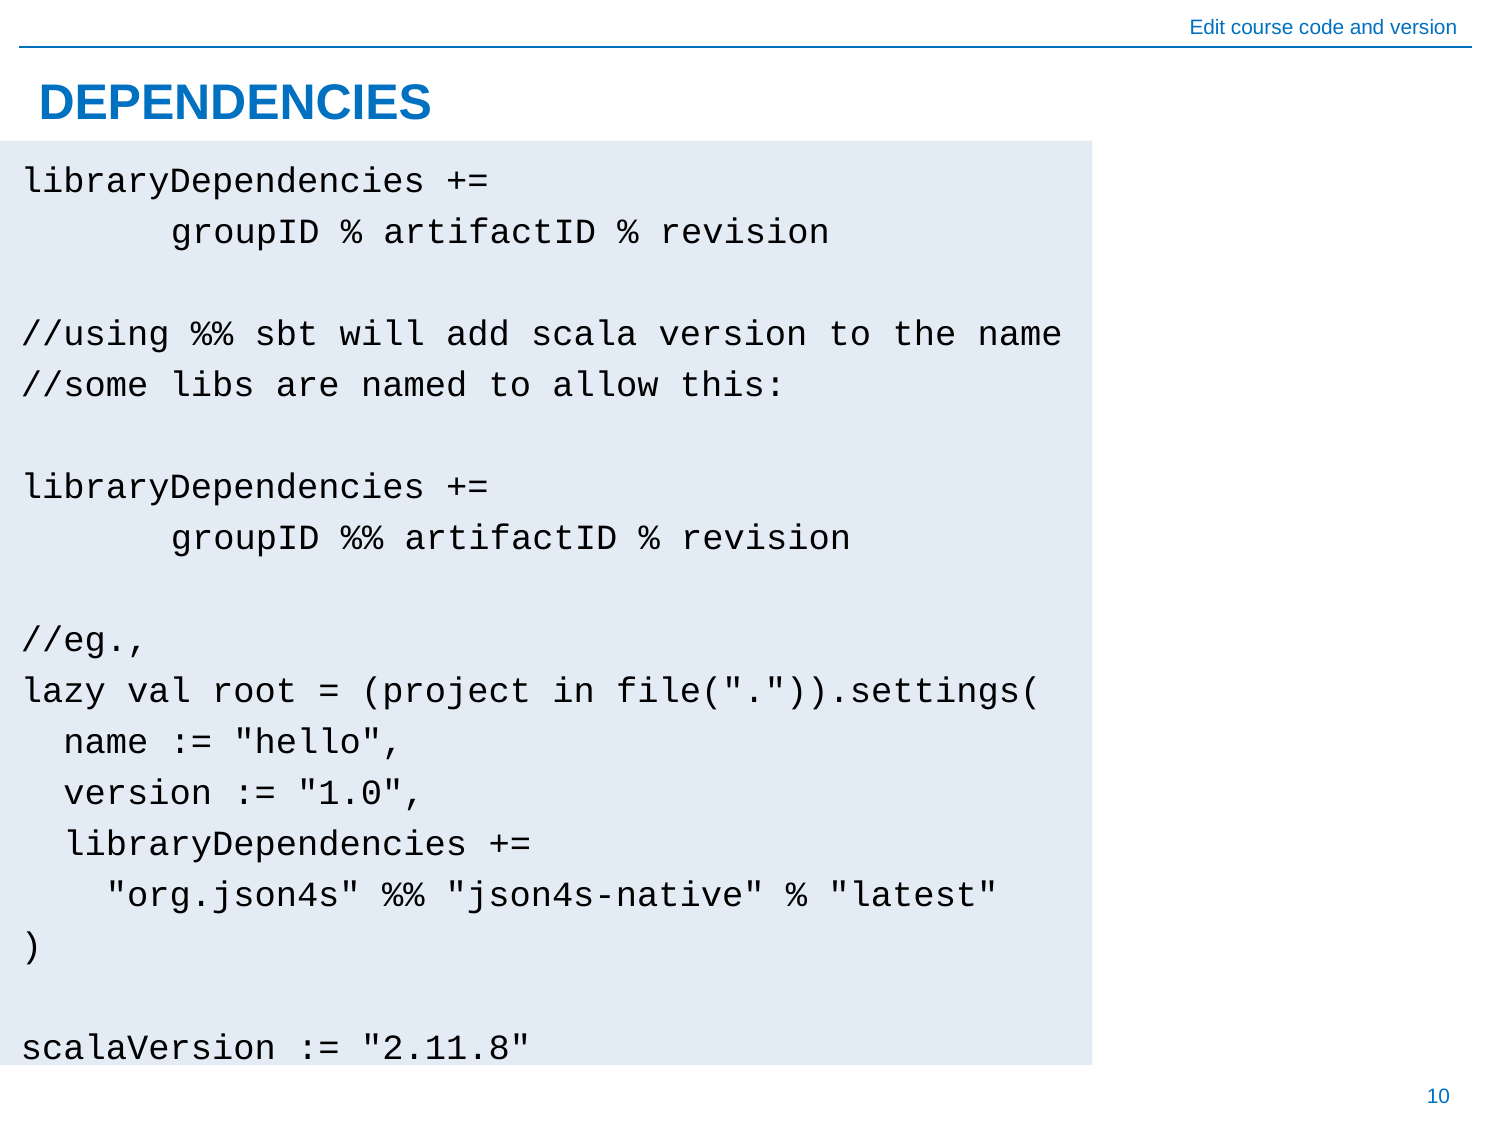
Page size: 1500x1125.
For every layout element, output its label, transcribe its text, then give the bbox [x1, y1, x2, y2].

list libraryDependencies += groupID % artifactID % revision //using %% sbt will add scala version to the name //some libs are named to allow this: libraryDependencies += groupID %% artifactID % revision //eg., lazy val root = (project in file(".")).settings( name := "hello", version := "1.0", libraryDependencies += "org.json4s" %% "json4s-native" % "latest" ) scalaVersion := "2.11.8" [0, 140, 1093, 1066]
title DEPENDENCIES [23, 58, 1465, 141]
